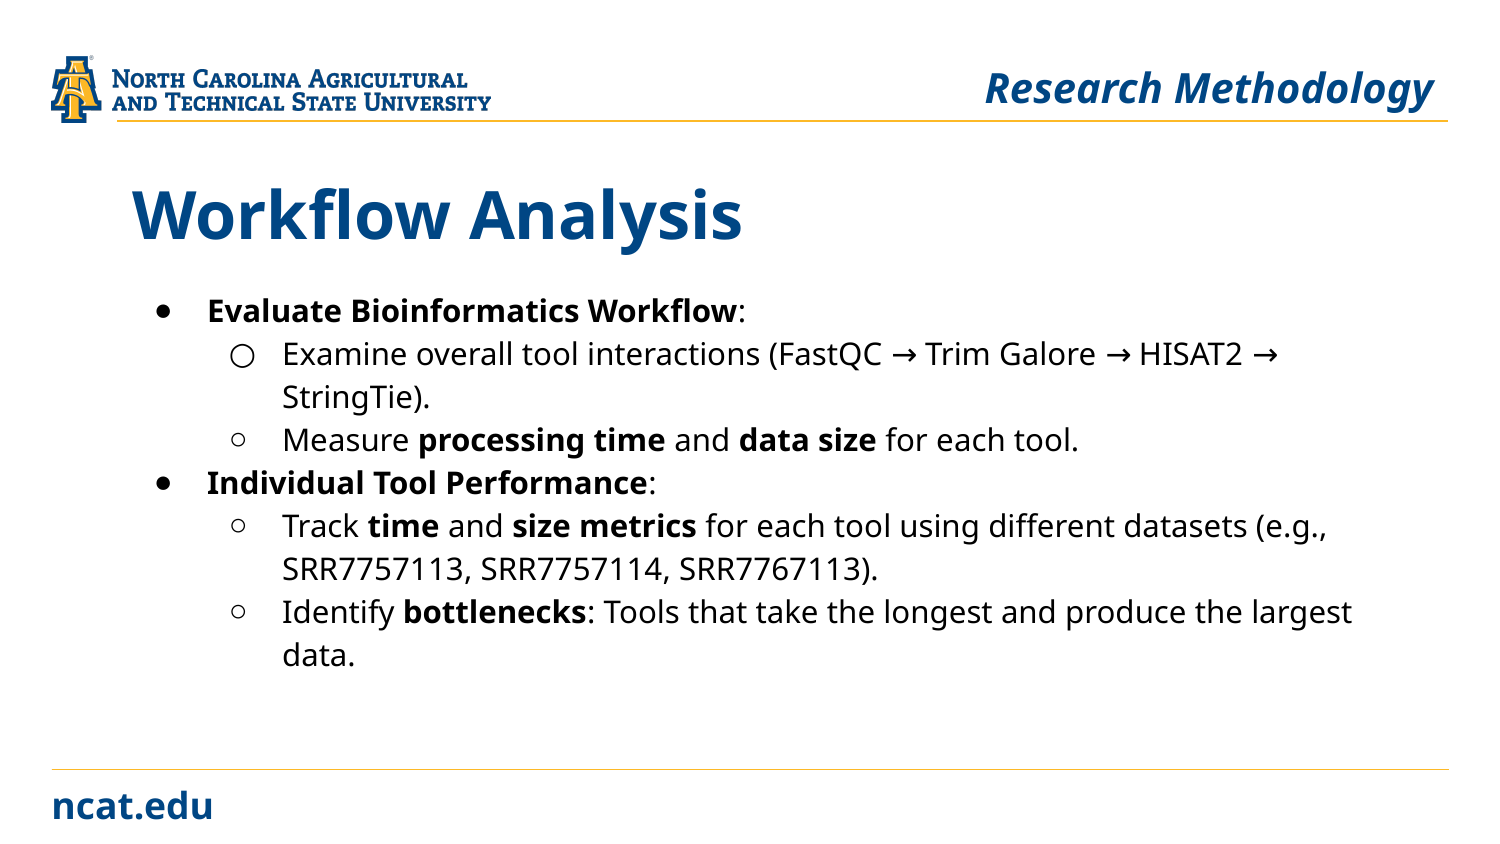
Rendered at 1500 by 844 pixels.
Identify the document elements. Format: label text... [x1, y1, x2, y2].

list Research Methodology [750, 59, 1449, 121]
picture [51, 55, 491, 123]
list Evaluate Bioinformatics Workflow: Examine overall tool interactions (FastQC → Trim Galore → HISAT2 → StringTie). Measure processing time and data size for each tool. Individual Tool Performance: Track time and size metrics for each tool using different datasets (e.g., SRR7757113, SRR7757114, SRR7767113). Identify bottlenecks: Tools that take the longest and produce the largest data. [116, 277, 1383, 666]
title Workflow Analysis [116, 174, 1383, 245]
